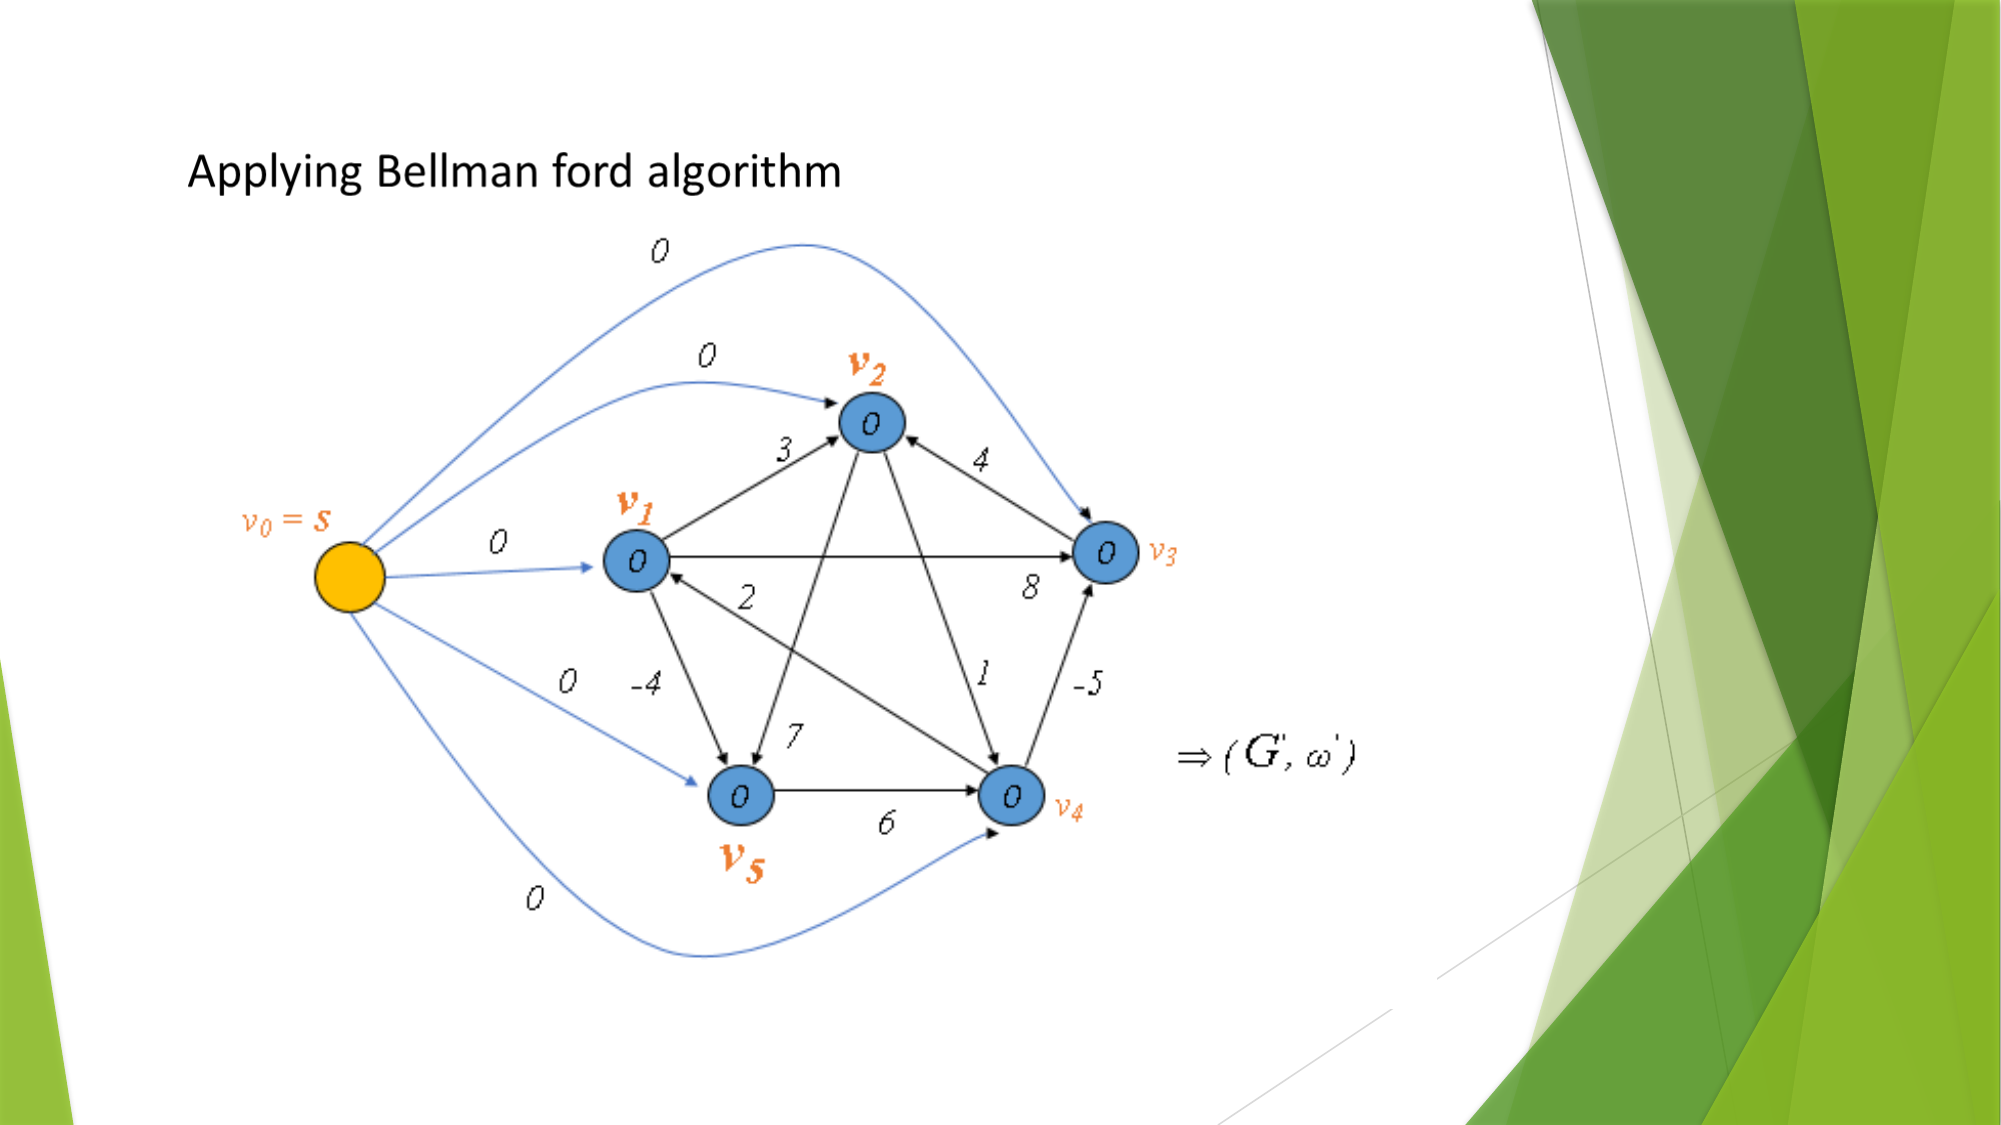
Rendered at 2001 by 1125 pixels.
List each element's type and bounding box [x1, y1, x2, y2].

list [156, 205, 1437, 1009]
picture [156, 124, 873, 231]
